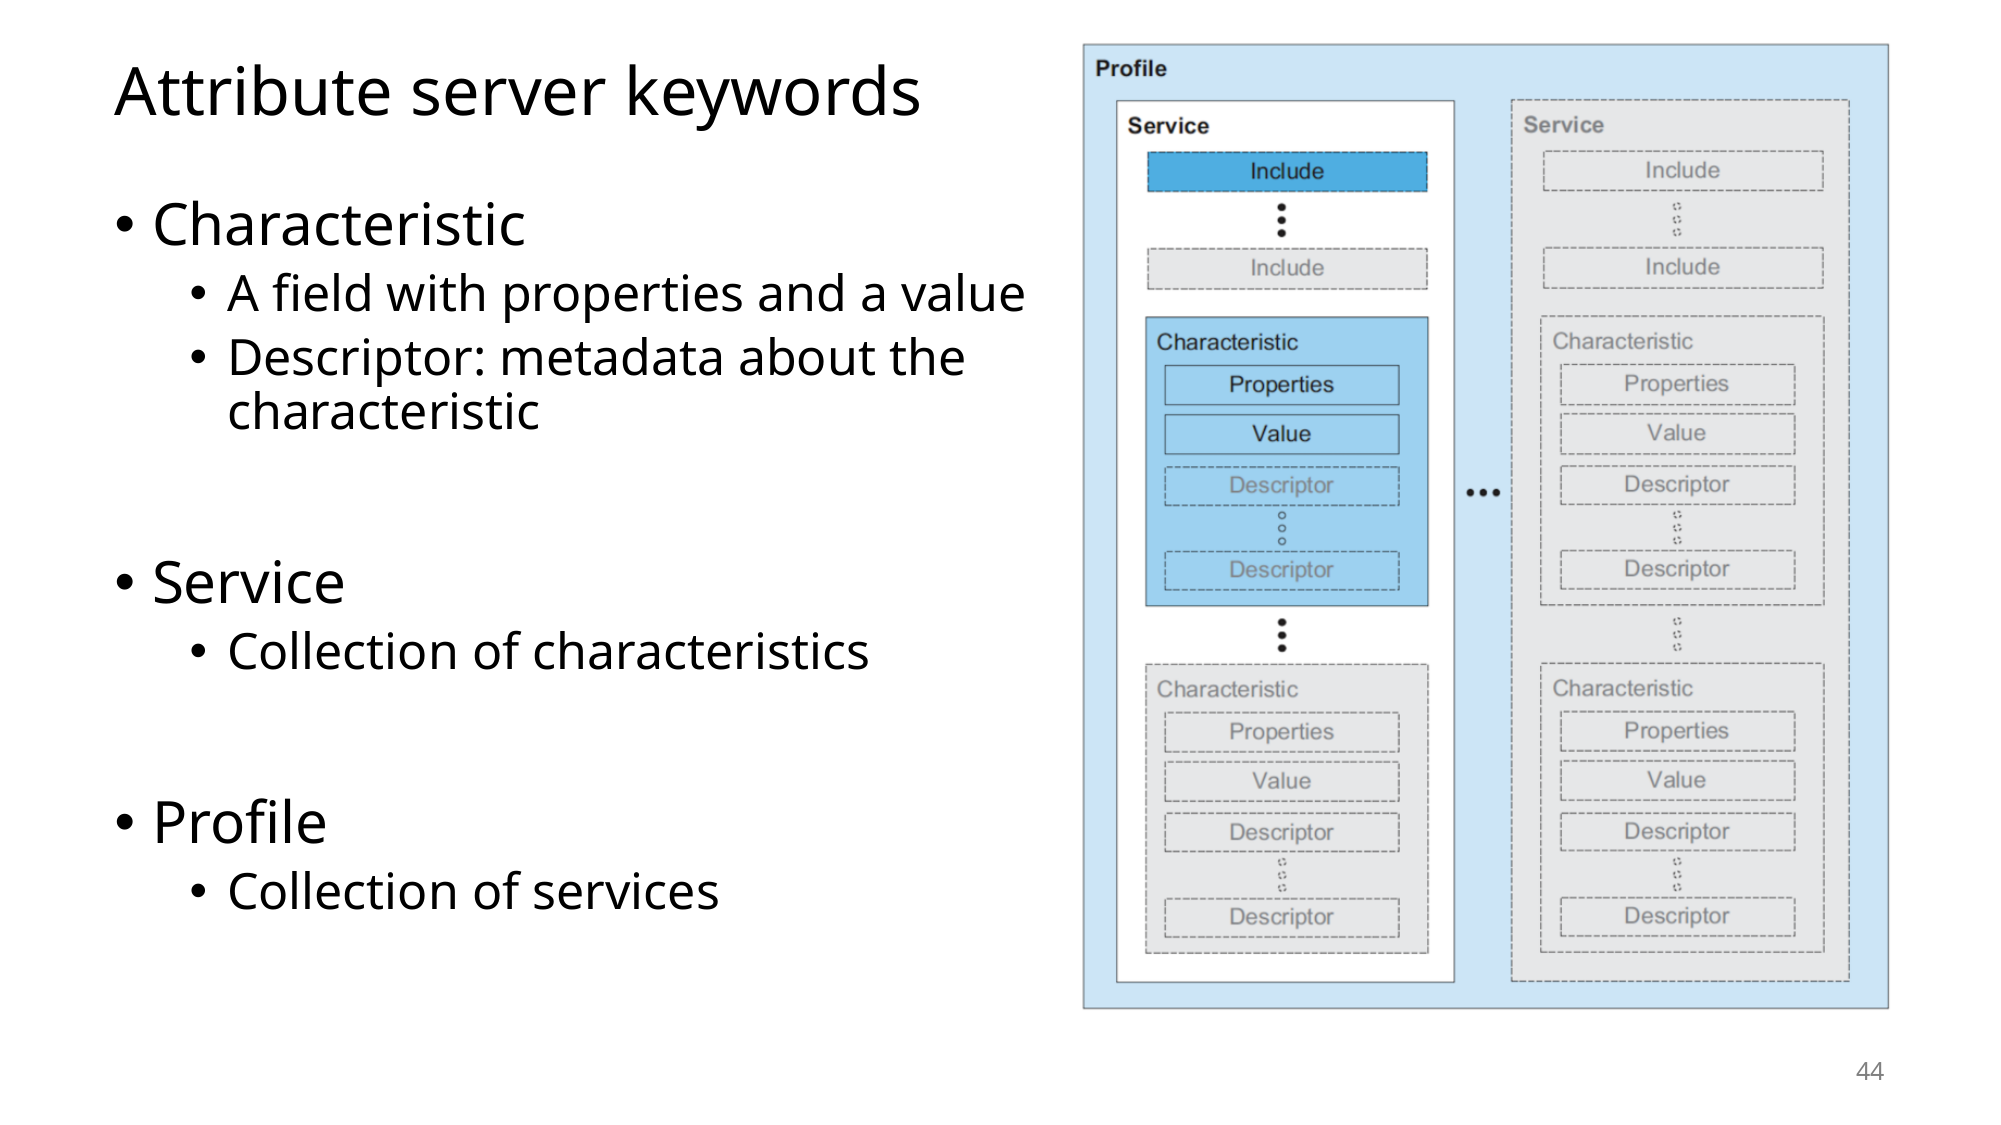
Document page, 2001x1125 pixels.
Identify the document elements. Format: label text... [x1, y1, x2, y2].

slide_number 44 [1749, 1042, 1900, 1103]
title Attribute server keywords [99, 37, 1065, 150]
picture [1065, 37, 1900, 1018]
list Characteristic A field with properties and a value Descriptor: metadata about the characteristic Service Collection of characteristics Profile Collection of services [99, 187, 1045, 1013]
